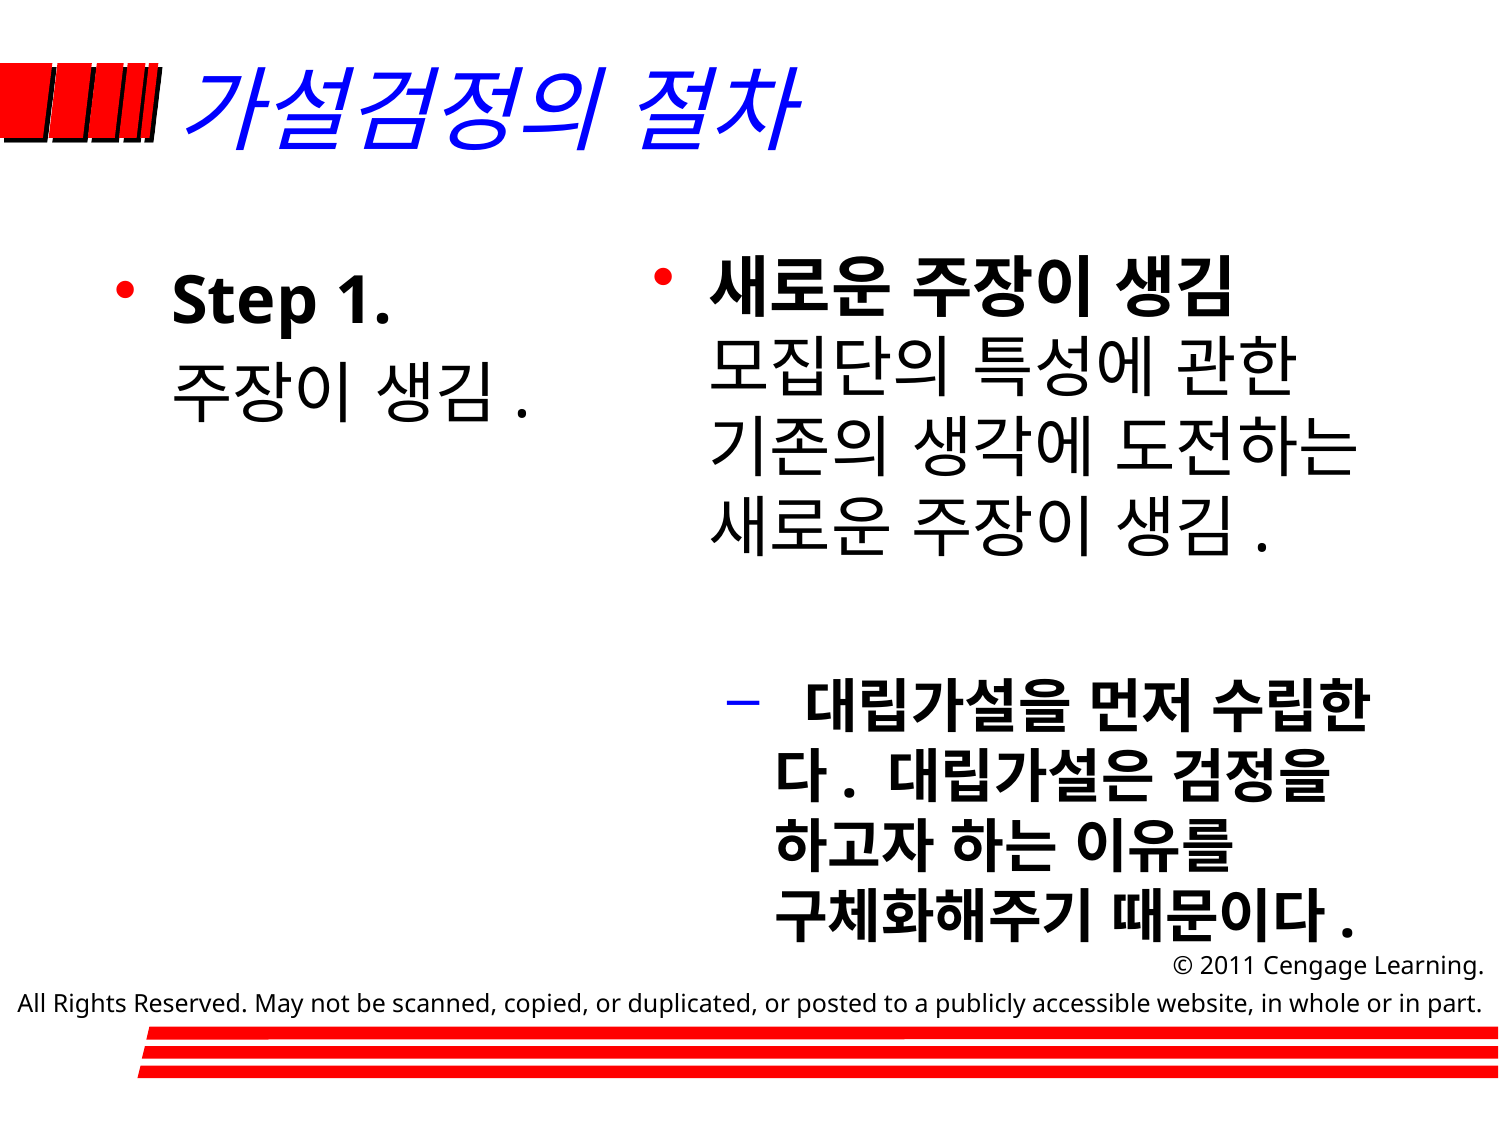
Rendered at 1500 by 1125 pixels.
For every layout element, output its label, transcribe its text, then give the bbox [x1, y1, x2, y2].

list Step 1. 주장이 생김. [99, 249, 626, 929]
list 새로운 주장이 생김 모집단의 특성에 관한 기존의 생각에 도전하는 새로운 주장이 생김. 대립가설을 먼저 수립한다. 대립가설은 검정을 하고자 하는 이유를 구체화해주기 때문이다. [637, 237, 1463, 929]
text_box © 2011 Cengage Learning. All Rights Reserved. May not be scanned, copied, or duplicated, or posted to a publicly accessible website, in whole or in part. [0, 929, 1500, 1025]
title 가설검정의 절차 [162, 44, 1438, 238]
